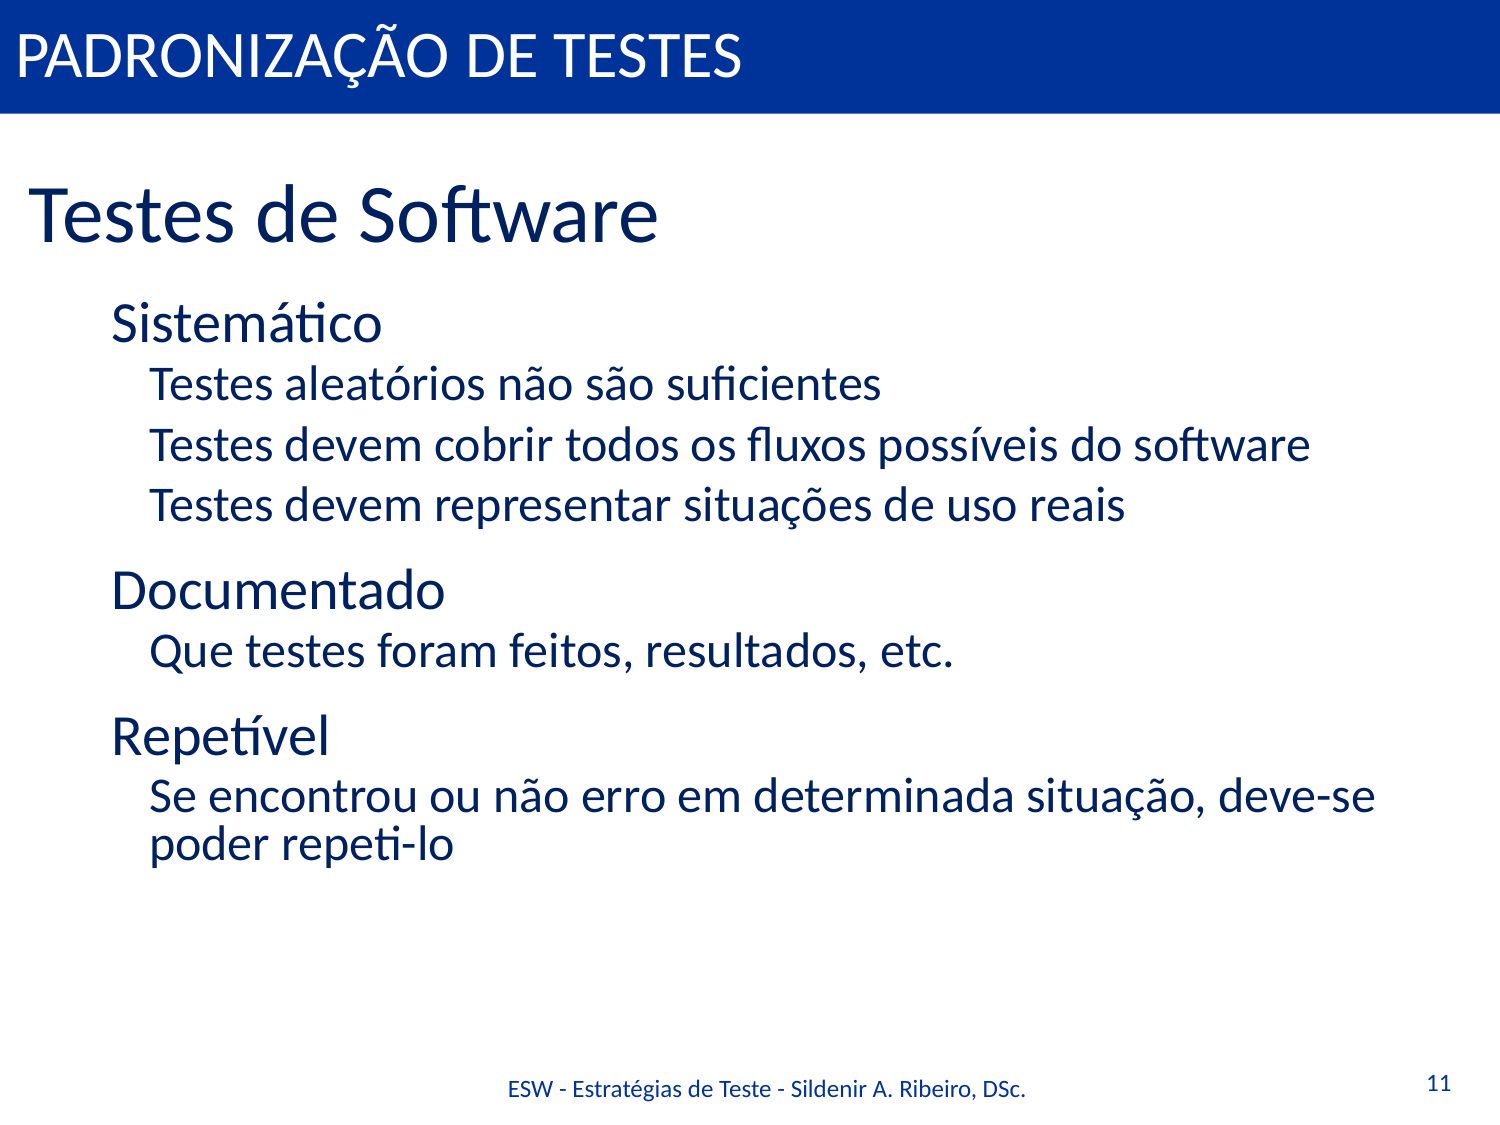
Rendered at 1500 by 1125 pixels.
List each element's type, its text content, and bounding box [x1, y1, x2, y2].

title Padronização de Testes [0, 0, 1500, 114]
slide_number 11 [1411, 1058, 1500, 1119]
footer ESW - Estratégias de Teste - Sildenir A. Ribeiro, DSc. [348, 1065, 1188, 1125]
text_box Testes de Software [17, 148, 1495, 266]
list Sistemático Testes aleatórios não são suficientes Testes devem cobrir todos os fluxos possíveis do software Testes devem representar situações de uso reais Documentado Que testes foram feitos, resultados, etc. Repetível Se encontrou ou não erro em determinada situação, deve-se poder repeti-lo [66, 290, 1496, 941]
